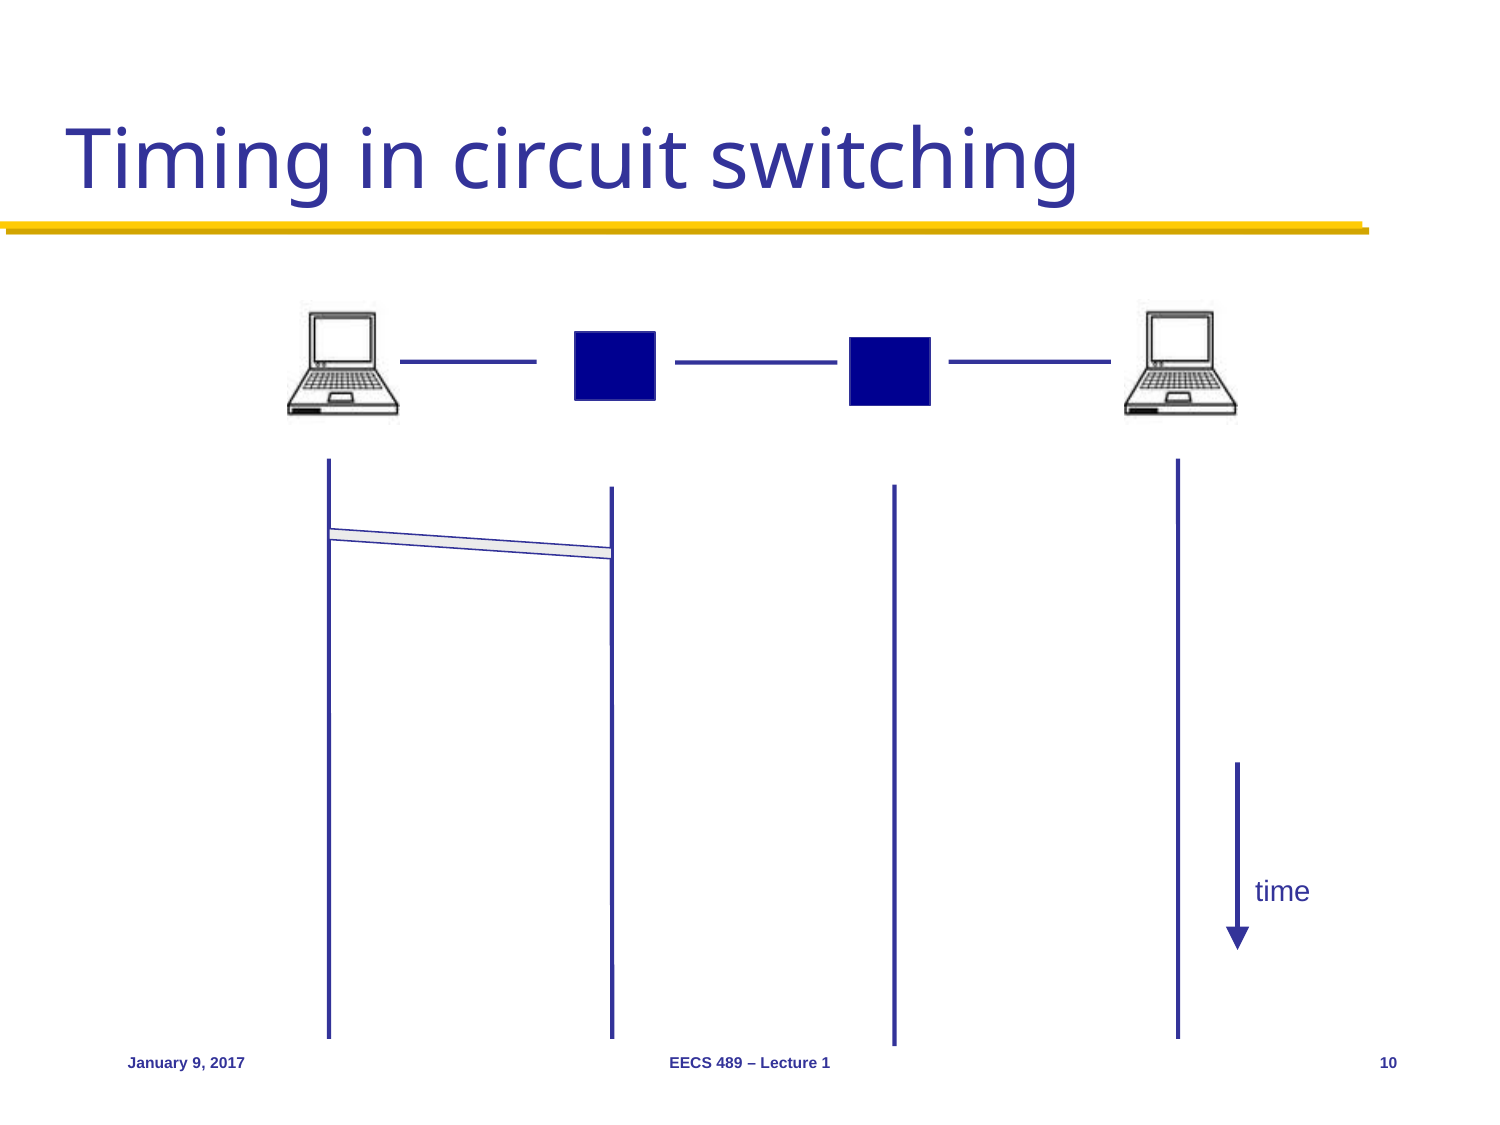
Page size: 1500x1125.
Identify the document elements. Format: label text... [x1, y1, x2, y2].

text_box time [1240, 864, 1326, 915]
picture [1124, 299, 1238, 425]
text_box [849, 337, 931, 406]
text_box [1227, 762, 1248, 950]
text_box [328, 528, 612, 559]
picture [286, 300, 401, 426]
footer EECS 489 – Lecture 1 [512, 1024, 988, 1101]
title Timing in circuit switching [49, 24, 1451, 213]
text_box [574, 331, 656, 400]
slide_number 10 [1312, 1024, 1413, 1101]
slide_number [112, 1024, 426, 1101]
